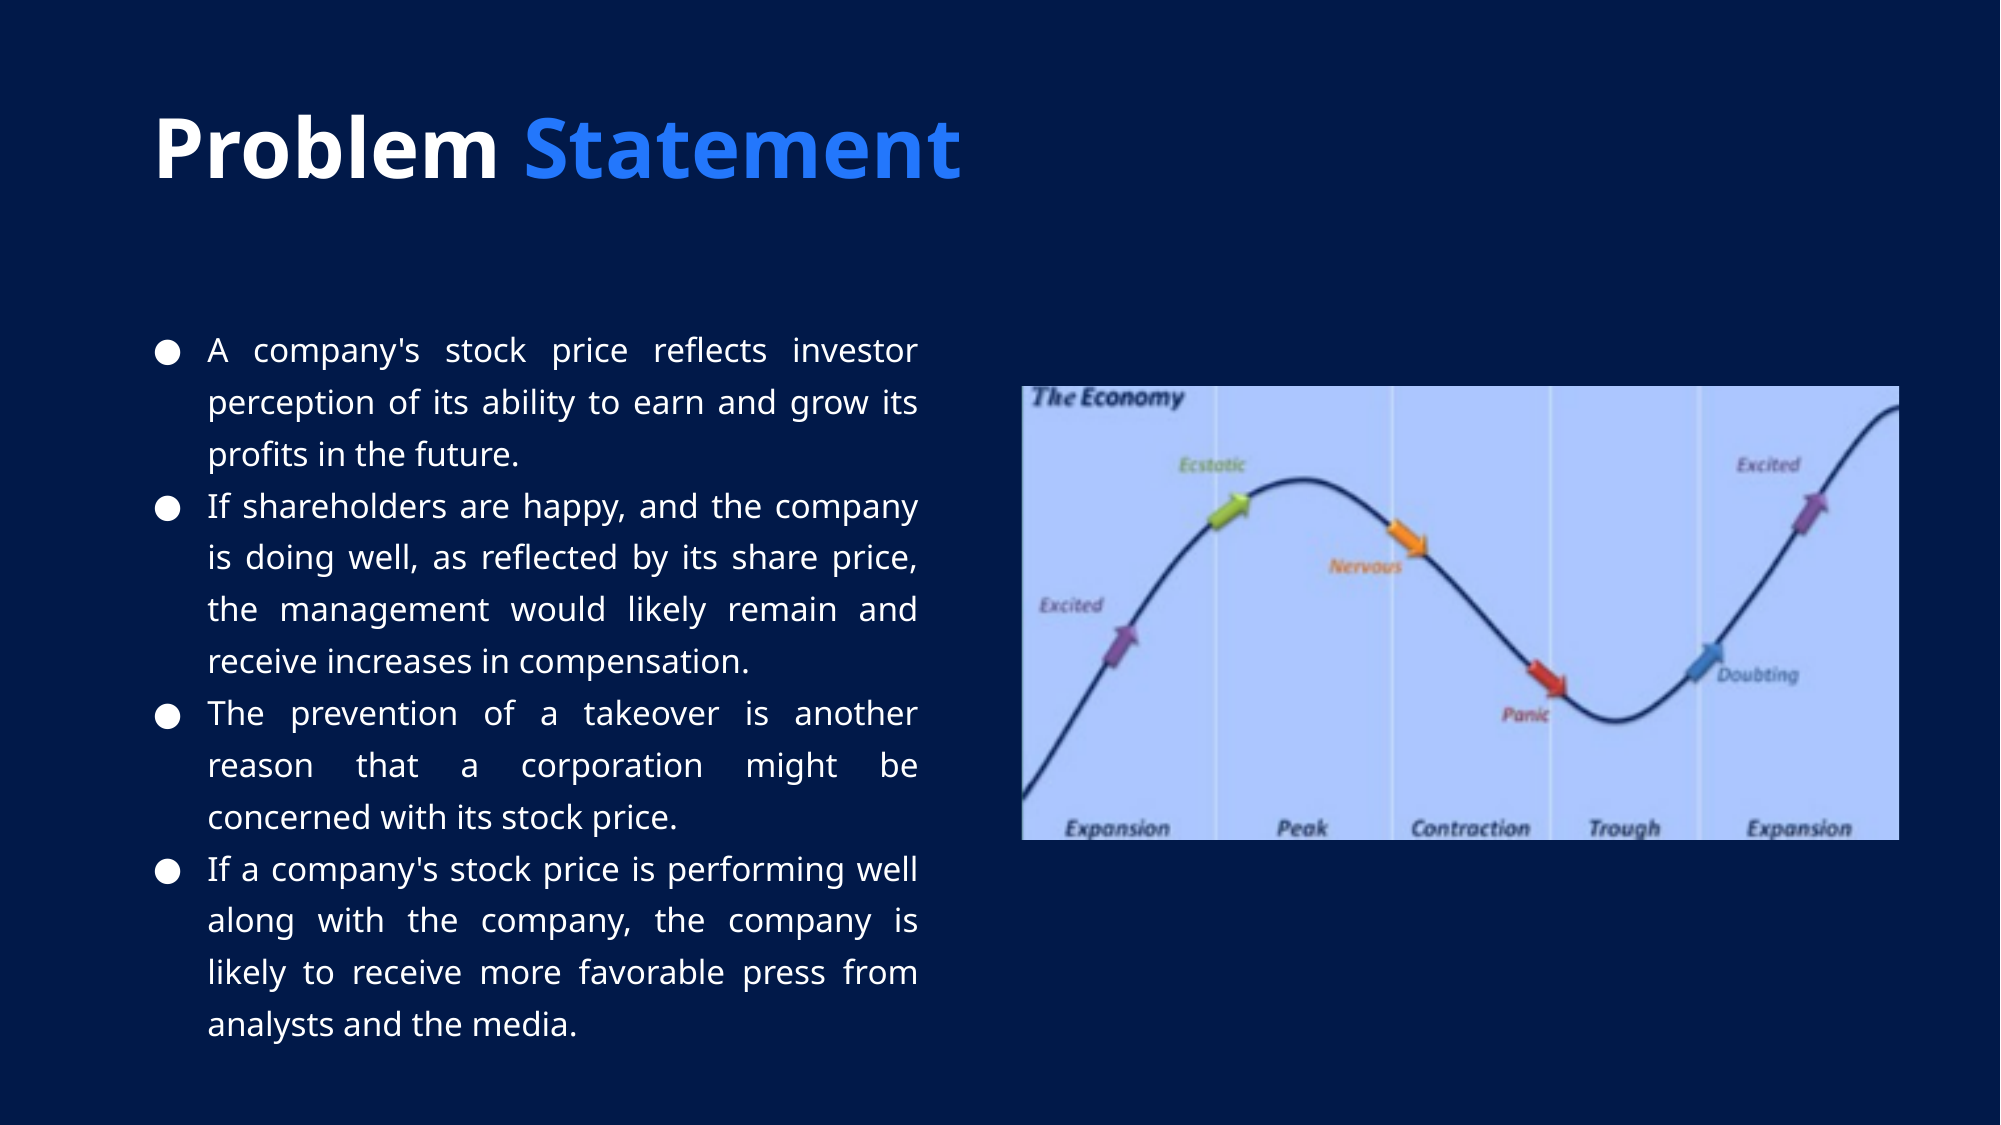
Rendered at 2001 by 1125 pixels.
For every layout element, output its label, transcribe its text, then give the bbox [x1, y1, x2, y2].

text_box A company's stock price reflects investor perception of its ability to earn and grow its profits in the future. If shareholders are happy, and the company is doing well, as reflected by its share price, the management would likely remain and receive increases in compensation. The prevention of a takeover is another reason that a corporation might be concerned with its stock price. If a company's stock price is performing well along with the company, the company is likely to receive more favorable press from analysts and the media. [117, 309, 935, 977]
picture [1021, 386, 1900, 841]
text_box Problem Statement [137, 56, 1713, 204]
